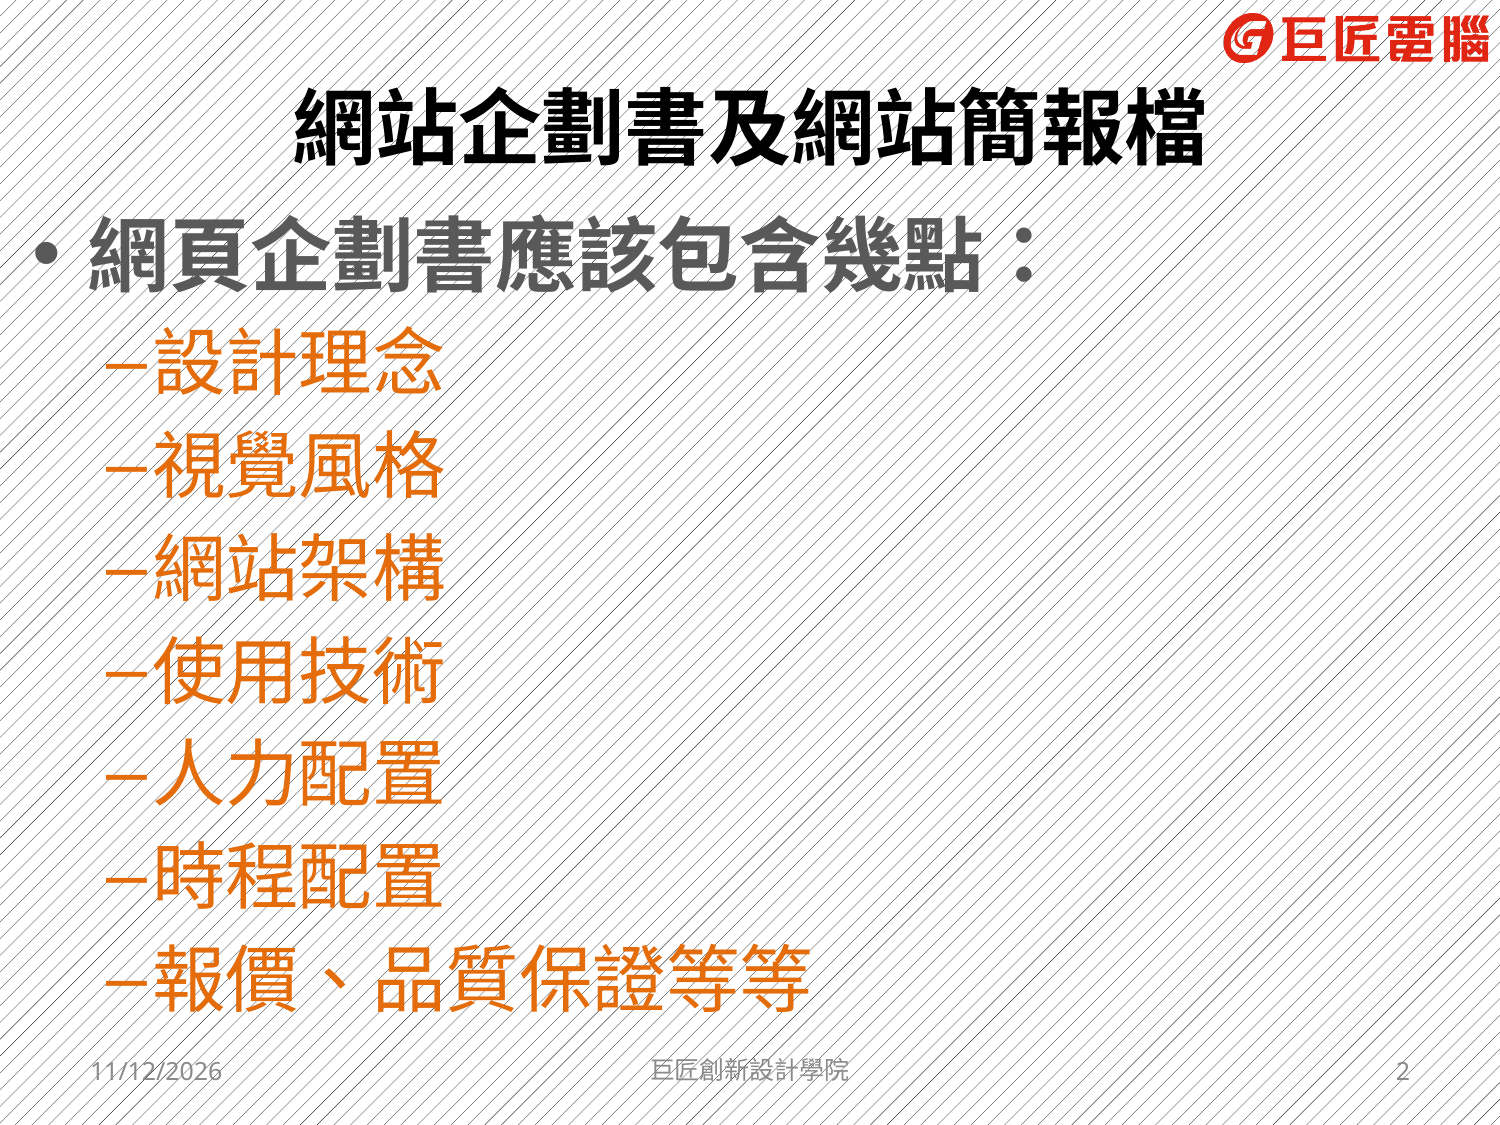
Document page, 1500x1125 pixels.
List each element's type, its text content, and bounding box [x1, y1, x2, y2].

picture [1215, 9, 1497, 67]
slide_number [75, 1042, 425, 1103]
slide_number 2 [1074, 1042, 1425, 1103]
footer 巨匠創新設計學院 [512, 1042, 988, 1103]
title 網站企劃書及網站簡報檔 [17, 66, 1483, 185]
list 網頁企劃書應該包含幾點： 設計理念 視覺風格 網站架構 使用技術 人力配置 時程配置 報價、品質保證等等 [17, 196, 1483, 1035]
